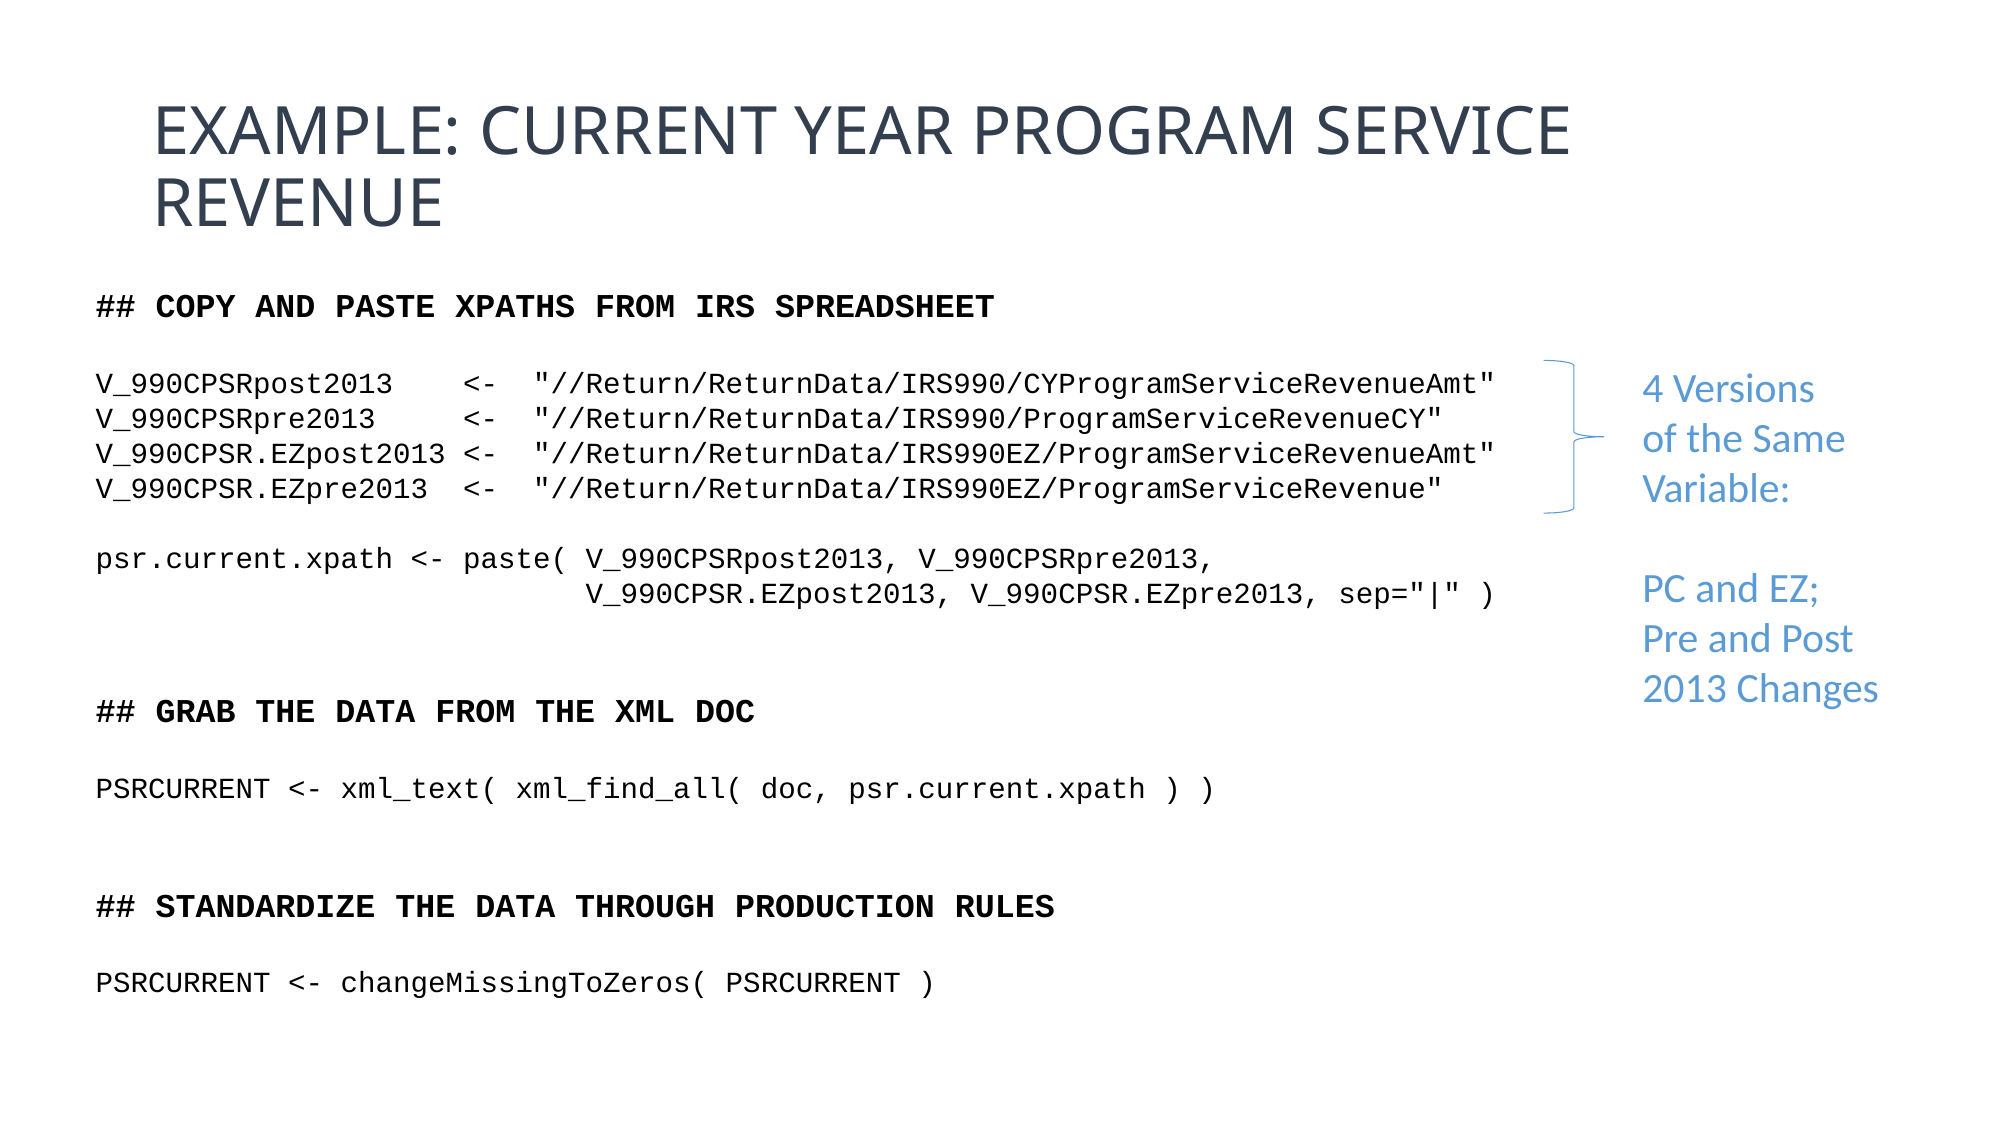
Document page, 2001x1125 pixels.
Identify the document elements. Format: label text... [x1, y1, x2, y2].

text_box ## COPY AND PASTE XPATHS FROM IRS SPREADSHEET V_990CPSRpost2013 <- "//Return/ReturnData/IRS990/CYProgramServiceRevenueAmt" V_990CPSRpre2013 <- "//Return/ReturnData/IRS990/ProgramServiceRevenueCY" V_990CPSR.EZpost2013 <- "//Return/ReturnData/IRS990EZ/ProgramServiceRevenueAmt" V_990CPSR.EZpre2013 <- "//Return/ReturnData/IRS990EZ/ProgramServiceRevenue" psr.current.xpath <- paste( V_990CPSRpost2013, V_990CPSRpre2013, V_990CPSR.EZpost2013, V_990CPSR.EZpre2013, sep="|" ) ## GRAB THE DATA FROM THE XML DOC PSRCURRENT <- xml_text( xml_find_all( doc, psr.current.xpath ) ) ## STANDARDIZE THE DATA THROUGH PRODUCTION RULES PSRCURRENT <- changeMissingToZeros( PSRCURRENT ) [80, 277, 2000, 1006]
title EXAMPLE: Current Year Program Service Revenue [137, 59, 1863, 277]
text_box 4 Versions of the Same Variable: PC and EZ; Pre and Post 2013 Changes [1627, 353, 1895, 719]
text_box [1543, 359, 1605, 514]
